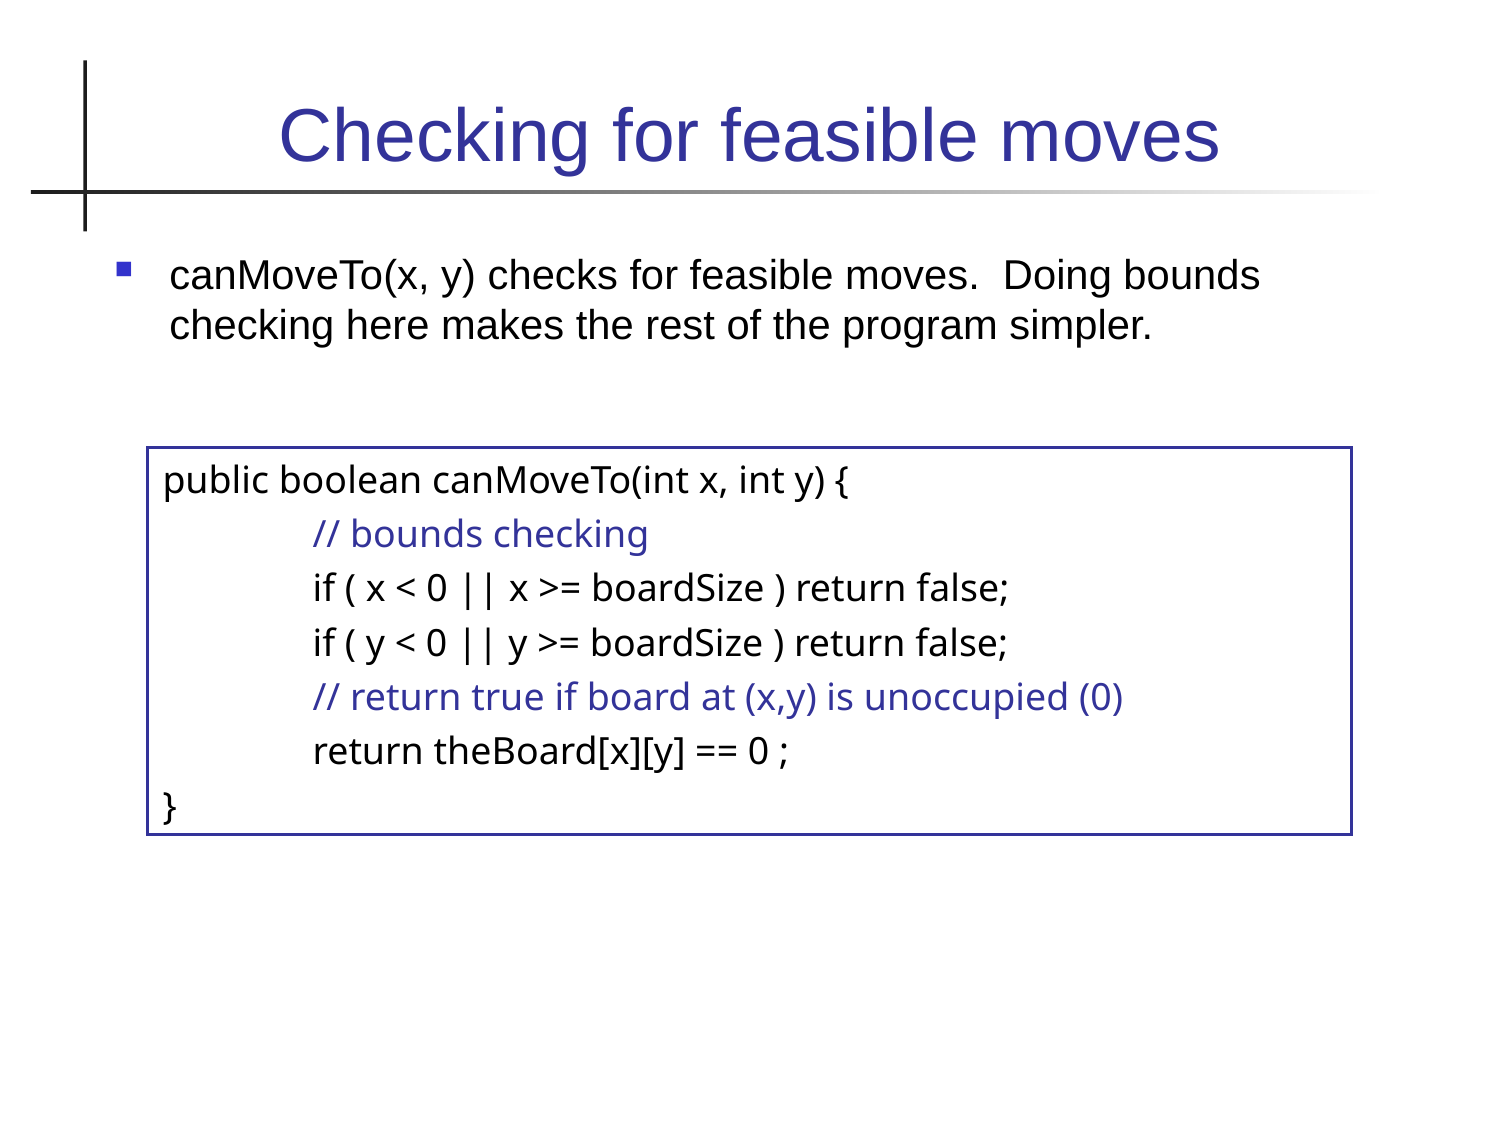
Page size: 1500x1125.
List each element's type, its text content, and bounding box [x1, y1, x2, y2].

text_box canMoveTo(x, y) checks for feasible moves. Doing bounds checking here makes the rest of the program simpler. [99, 240, 1400, 385]
text_box Checking for feasible moves [100, 42, 1400, 185]
text_box public boolean canMoveTo(int x, int y) { // bounds checking if ( x < 0 || x >= boardSize ) return false; if ( y < 0 || y >= boardSize ) return false; // return true if board at (x,y) is unoccupied (0) return theBoard[x][y] == 0 ; } [147, 447, 1352, 835]
